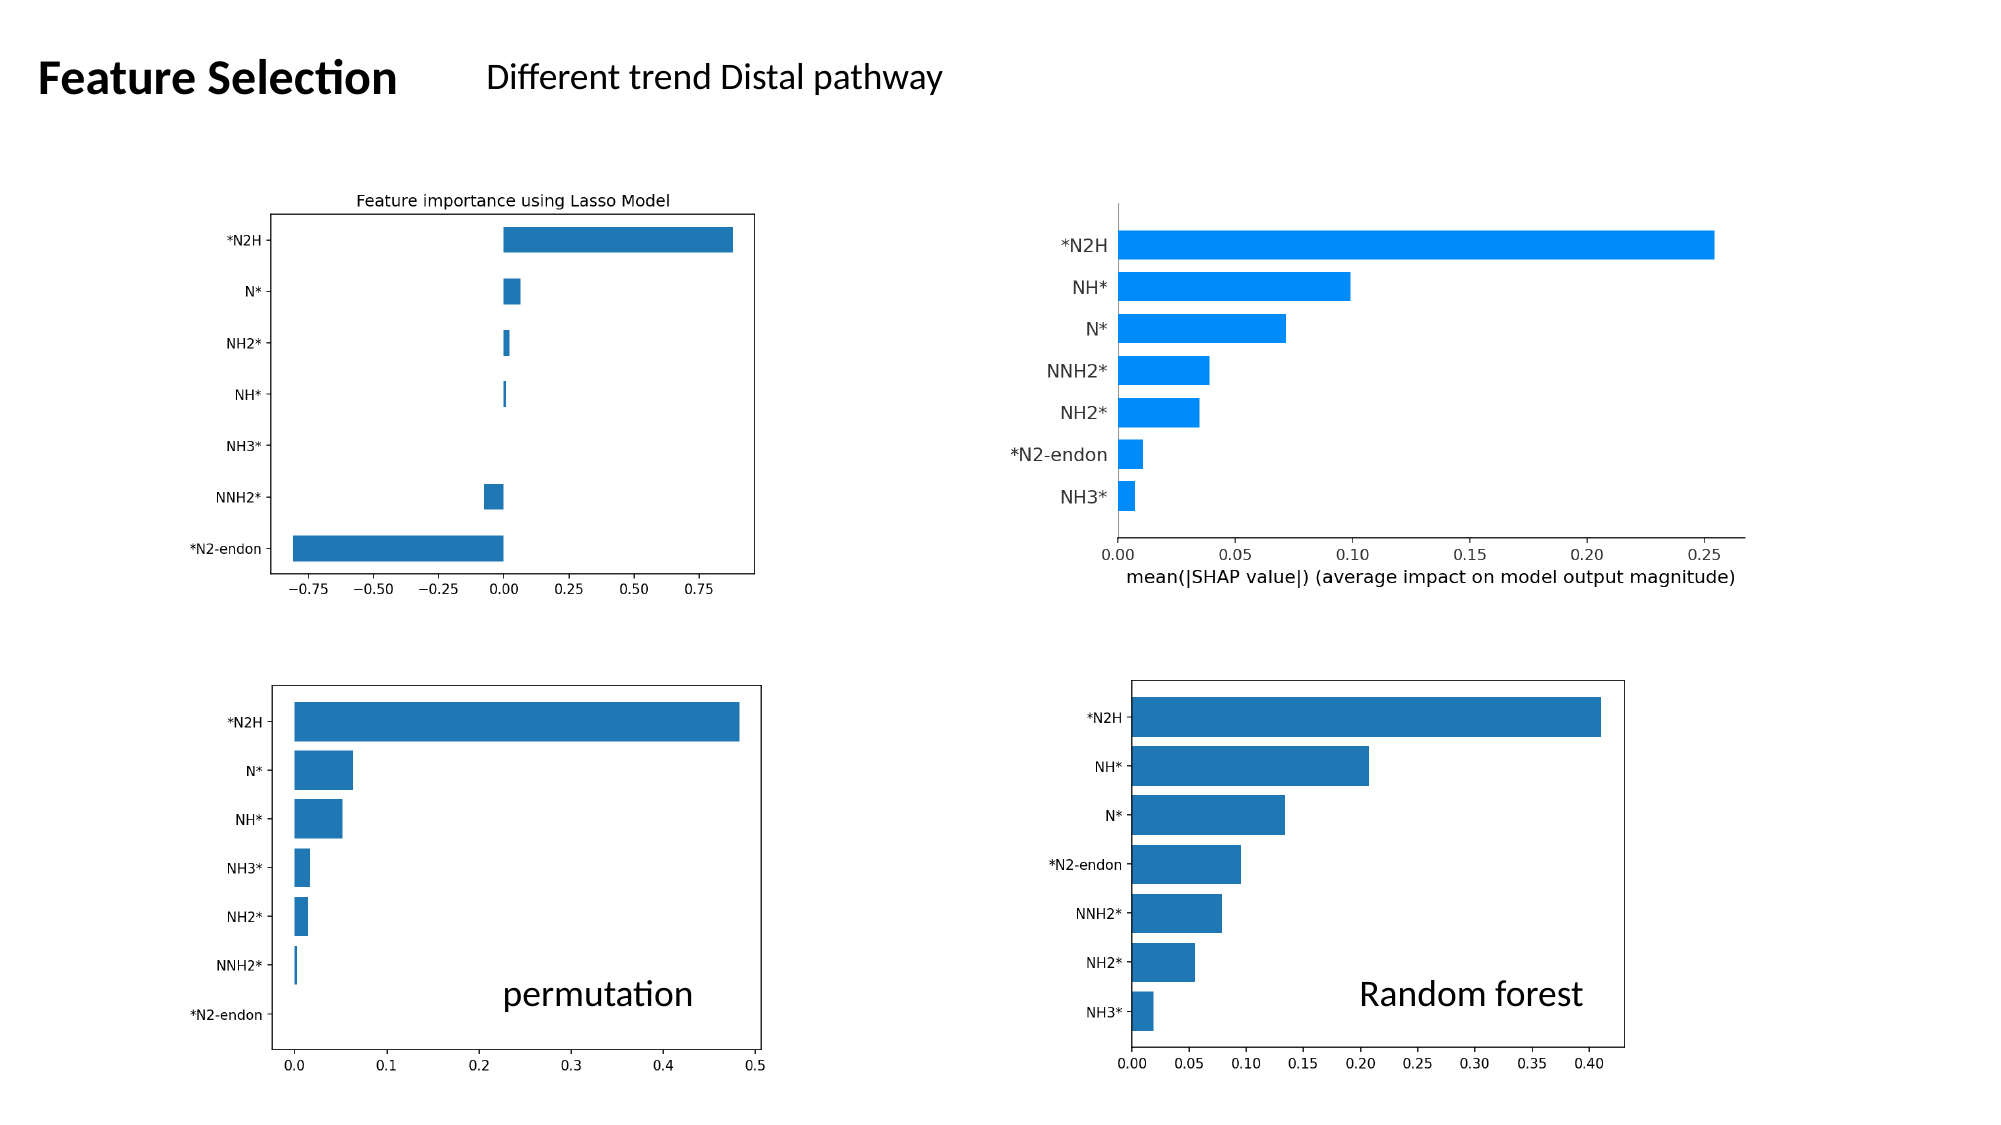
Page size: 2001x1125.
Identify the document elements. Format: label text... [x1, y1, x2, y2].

picture [1038, 671, 1634, 1080]
picture [179, 184, 764, 606]
picture [999, 193, 1754, 597]
text_box Feature Selection [23, 37, 413, 113]
text_box Different trend Distal pathway [471, 45, 1472, 105]
picture [179, 676, 776, 1082]
